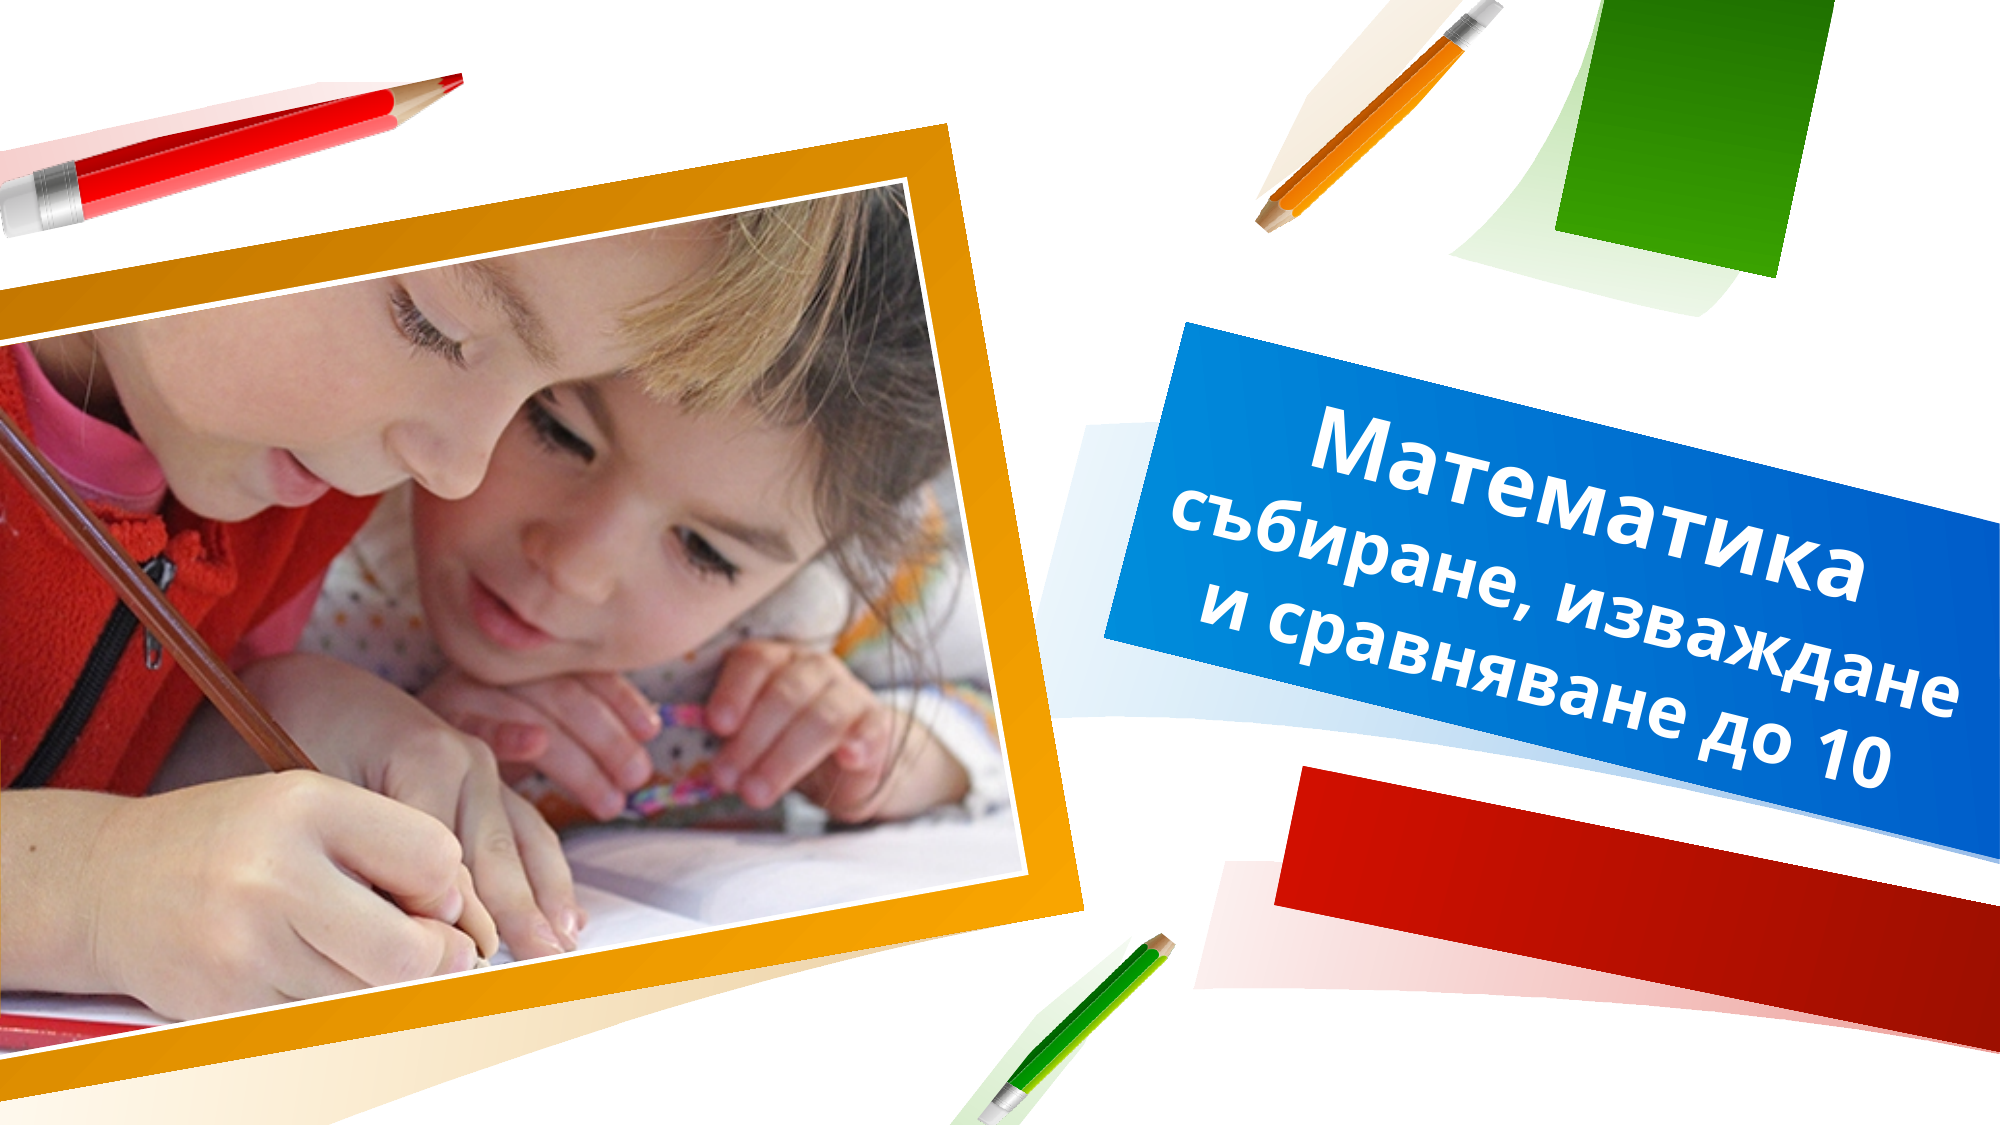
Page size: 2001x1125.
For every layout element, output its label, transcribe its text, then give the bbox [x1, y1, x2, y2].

picture [972, 915, 1193, 1125]
picture [0, 72, 1023, 1055]
picture [1237, 0, 1511, 251]
title Математика събиране, изваждане и сравняване до 10 [1104, 335, 2000, 841]
